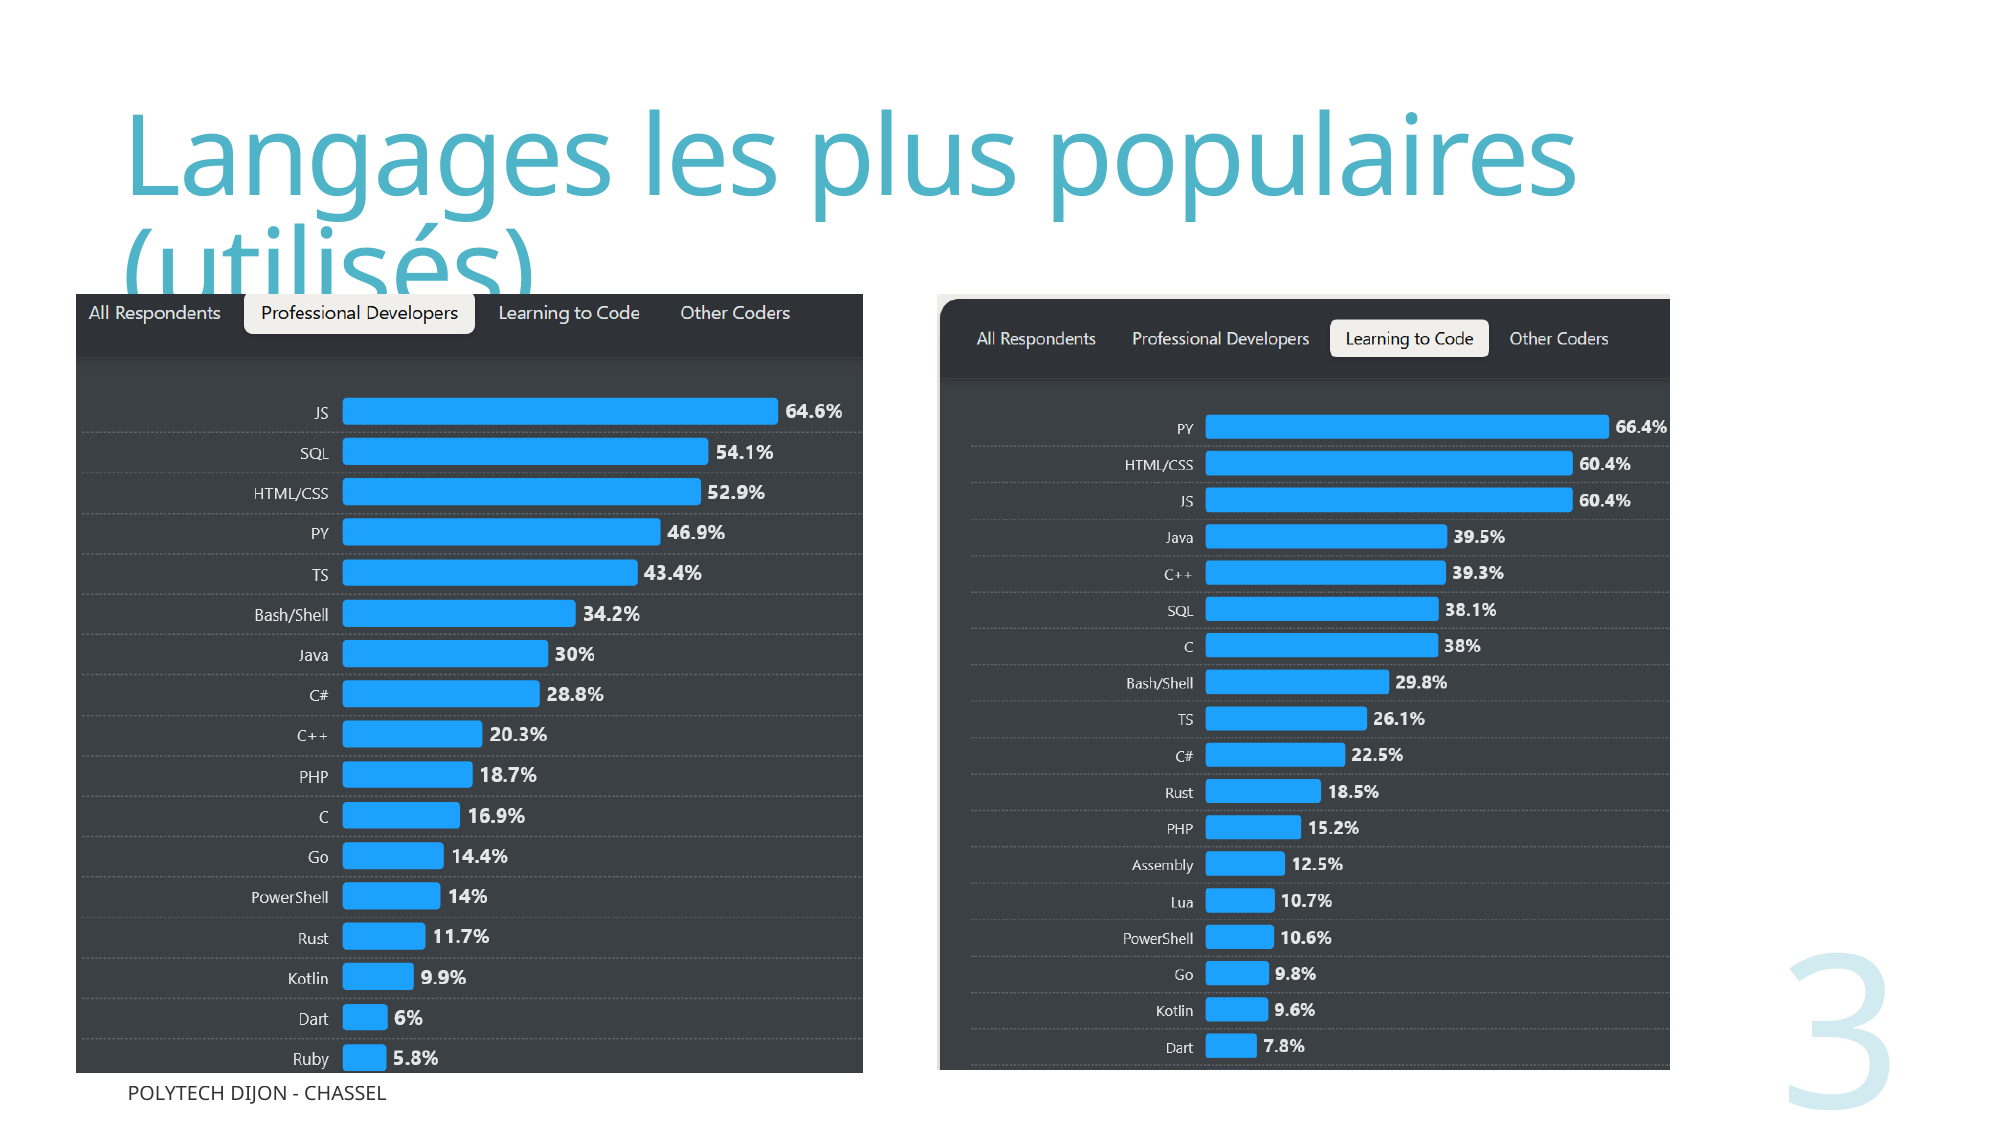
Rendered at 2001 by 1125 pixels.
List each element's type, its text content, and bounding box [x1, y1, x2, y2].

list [76, 294, 863, 1074]
footer POLYTECH DIJON - CHASSEL [112, 1075, 938, 1113]
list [937, 294, 1670, 1070]
title Langages les plus populaires (utilisés) [107, 81, 1875, 354]
slide_number 3 [1437, 963, 1918, 1125]
